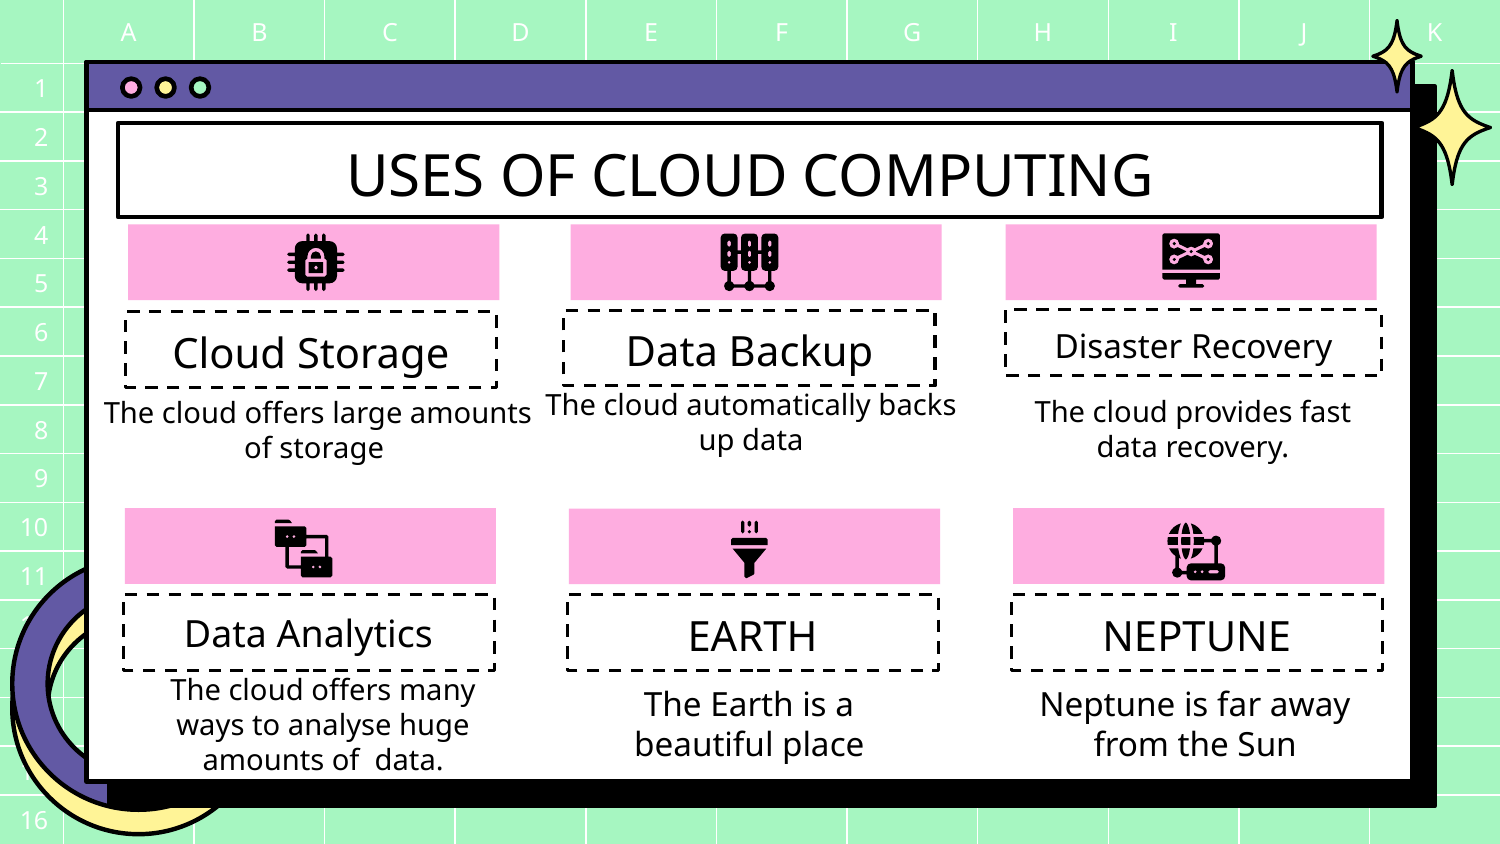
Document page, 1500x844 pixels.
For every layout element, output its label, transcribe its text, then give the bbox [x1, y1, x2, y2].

subtitle NEPTUNE [1010, 593, 1384, 672]
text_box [1371, 19, 1492, 186]
subtitle Disaster Recovery [1004, 308, 1383, 377]
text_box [286, 233, 345, 292]
subtitle The cloud provides fast data recovery. [1007, 377, 1379, 477]
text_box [1167, 522, 1226, 581]
text_box [124, 508, 496, 584]
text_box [274, 519, 333, 578]
subtitle The cloud offers large amounts of storage [80, 379, 556, 494]
text_box [128, 224, 500, 301]
text_box [1013, 508, 1385, 584]
subtitle Data Analytics [122, 593, 496, 672]
text_box [570, 224, 942, 301]
text_box [1005, 224, 1377, 301]
subtitle Cloud Storage [124, 310, 498, 389]
text_box [568, 508, 941, 585]
subtitle Neptune is far away from the Sun [1009, 668, 1381, 768]
subtitle The cloud offers many ways to analyse huge amounts of data. [123, 656, 524, 756]
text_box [1162, 233, 1221, 288]
subtitle The cloud automatically backs up data [513, 371, 989, 485]
subtitle Data Backup [562, 309, 937, 387]
text_box [720, 233, 779, 292]
subtitle The Earth is a beautiful place [563, 668, 935, 768]
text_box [730, 520, 768, 579]
subtitle EARTH [566, 593, 940, 672]
title USES OF CLOUD COMPUTING [116, 121, 1384, 219]
